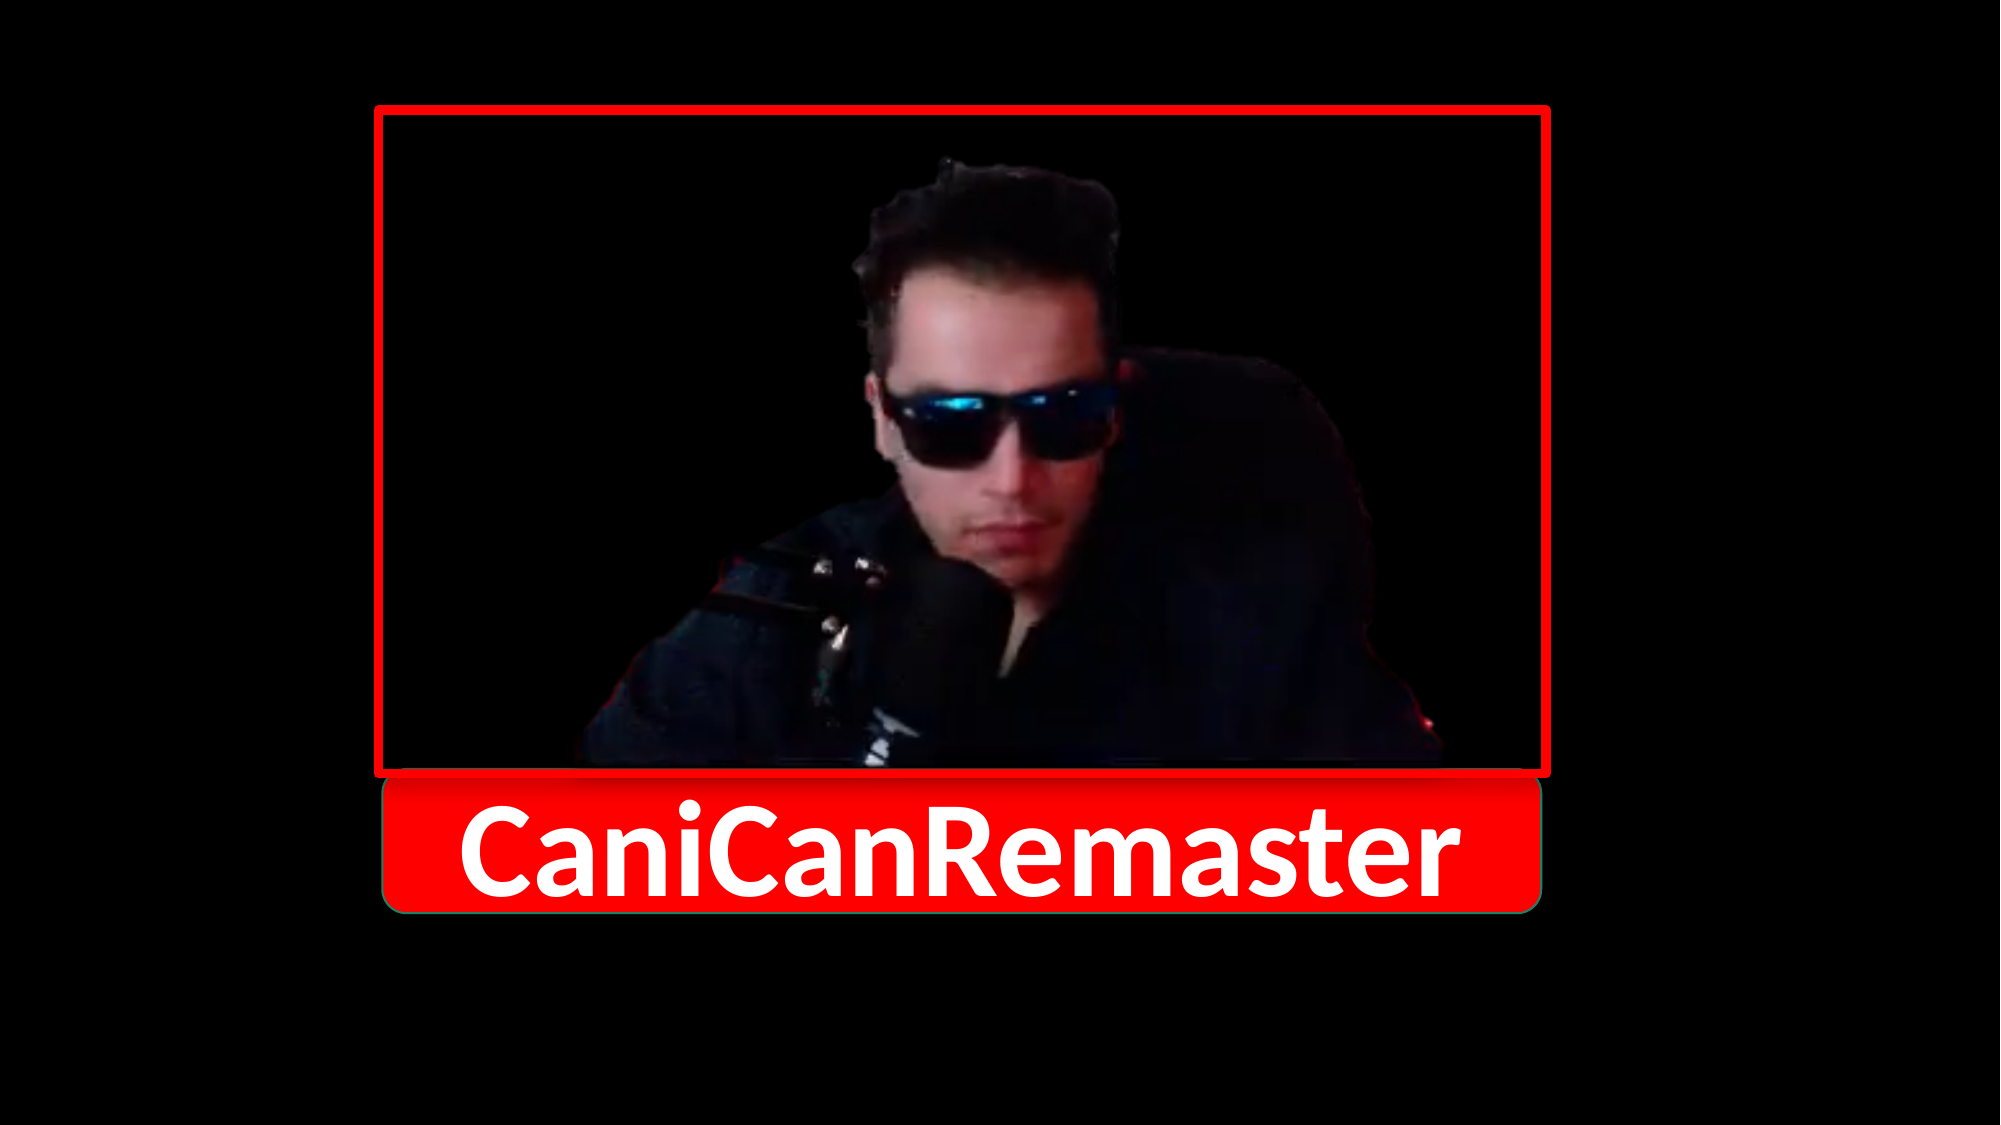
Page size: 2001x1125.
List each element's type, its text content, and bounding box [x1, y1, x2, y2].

picture [383, 114, 1542, 770]
text_box CaniCanRemaster [381, 798, 1543, 915]
